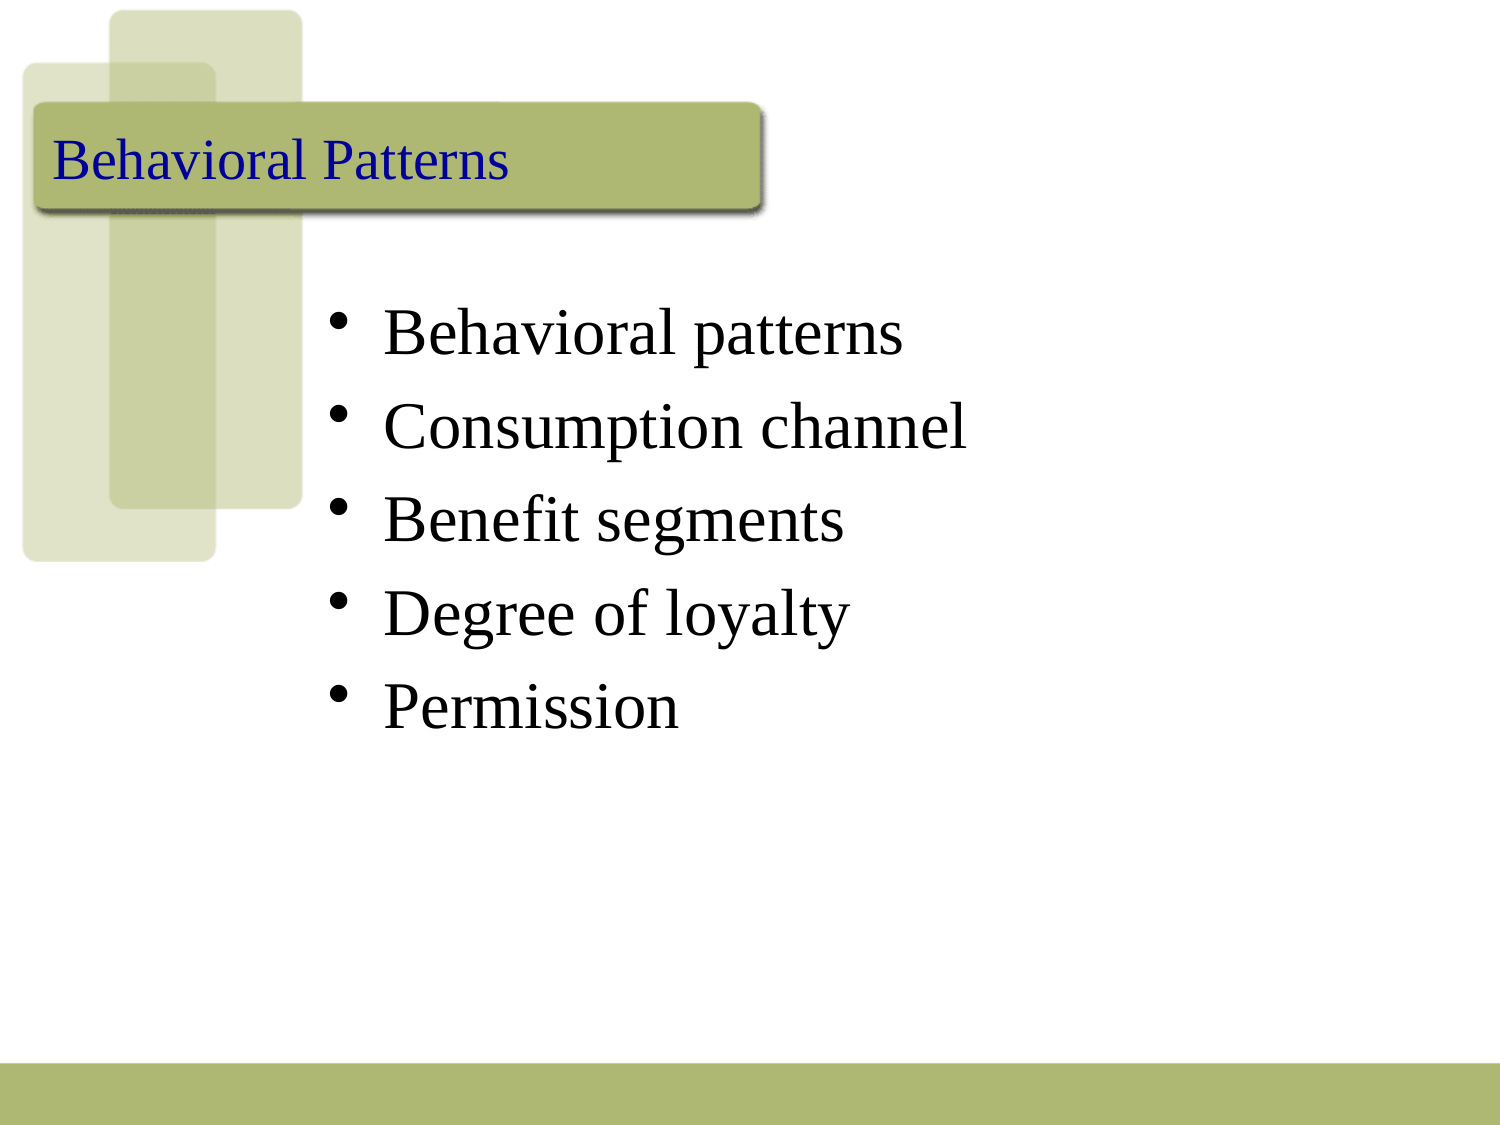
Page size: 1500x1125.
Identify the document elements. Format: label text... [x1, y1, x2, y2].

list Behavioral patterns Consumption channel Benefit segments Degree of loyalty Permission [312, 187, 1363, 863]
title Behavioral Patterns [37, 99, 1313, 213]
picture [0, 0, 1500, 1125]
